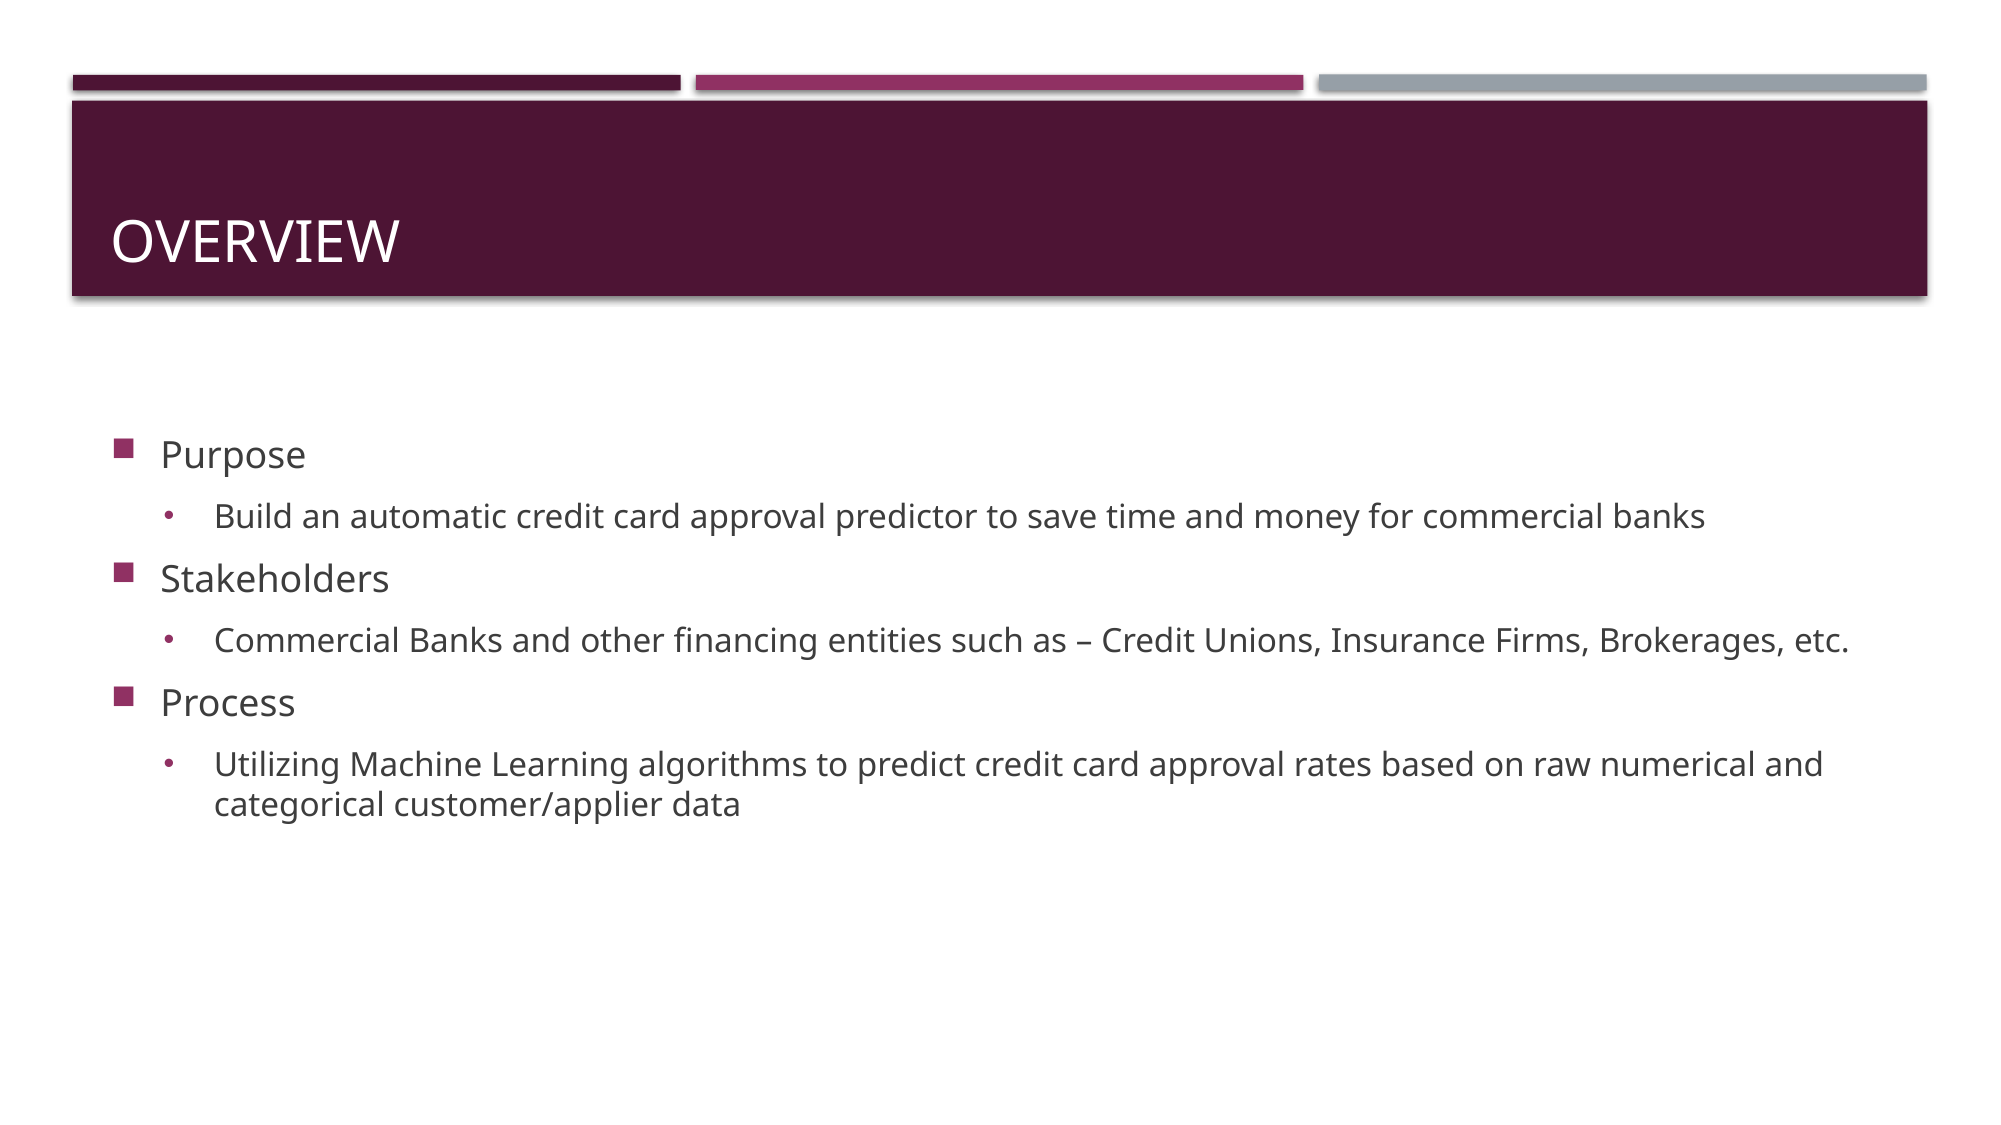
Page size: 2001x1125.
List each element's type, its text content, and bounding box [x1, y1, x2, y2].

title OVERVIEW [95, 115, 1905, 282]
list Purpose Build an automatic credit card approval predictor to save time and money for commercial banks Stakeholders Commercial Banks and other financing entities such as – Credit Unions, Insurance Firms, Brokerages, etc. Process Utilizing Machine Learning algorithms to predict credit card approval rates based on raw numerical and categorical customer/applier data [95, 357, 1905, 962]
